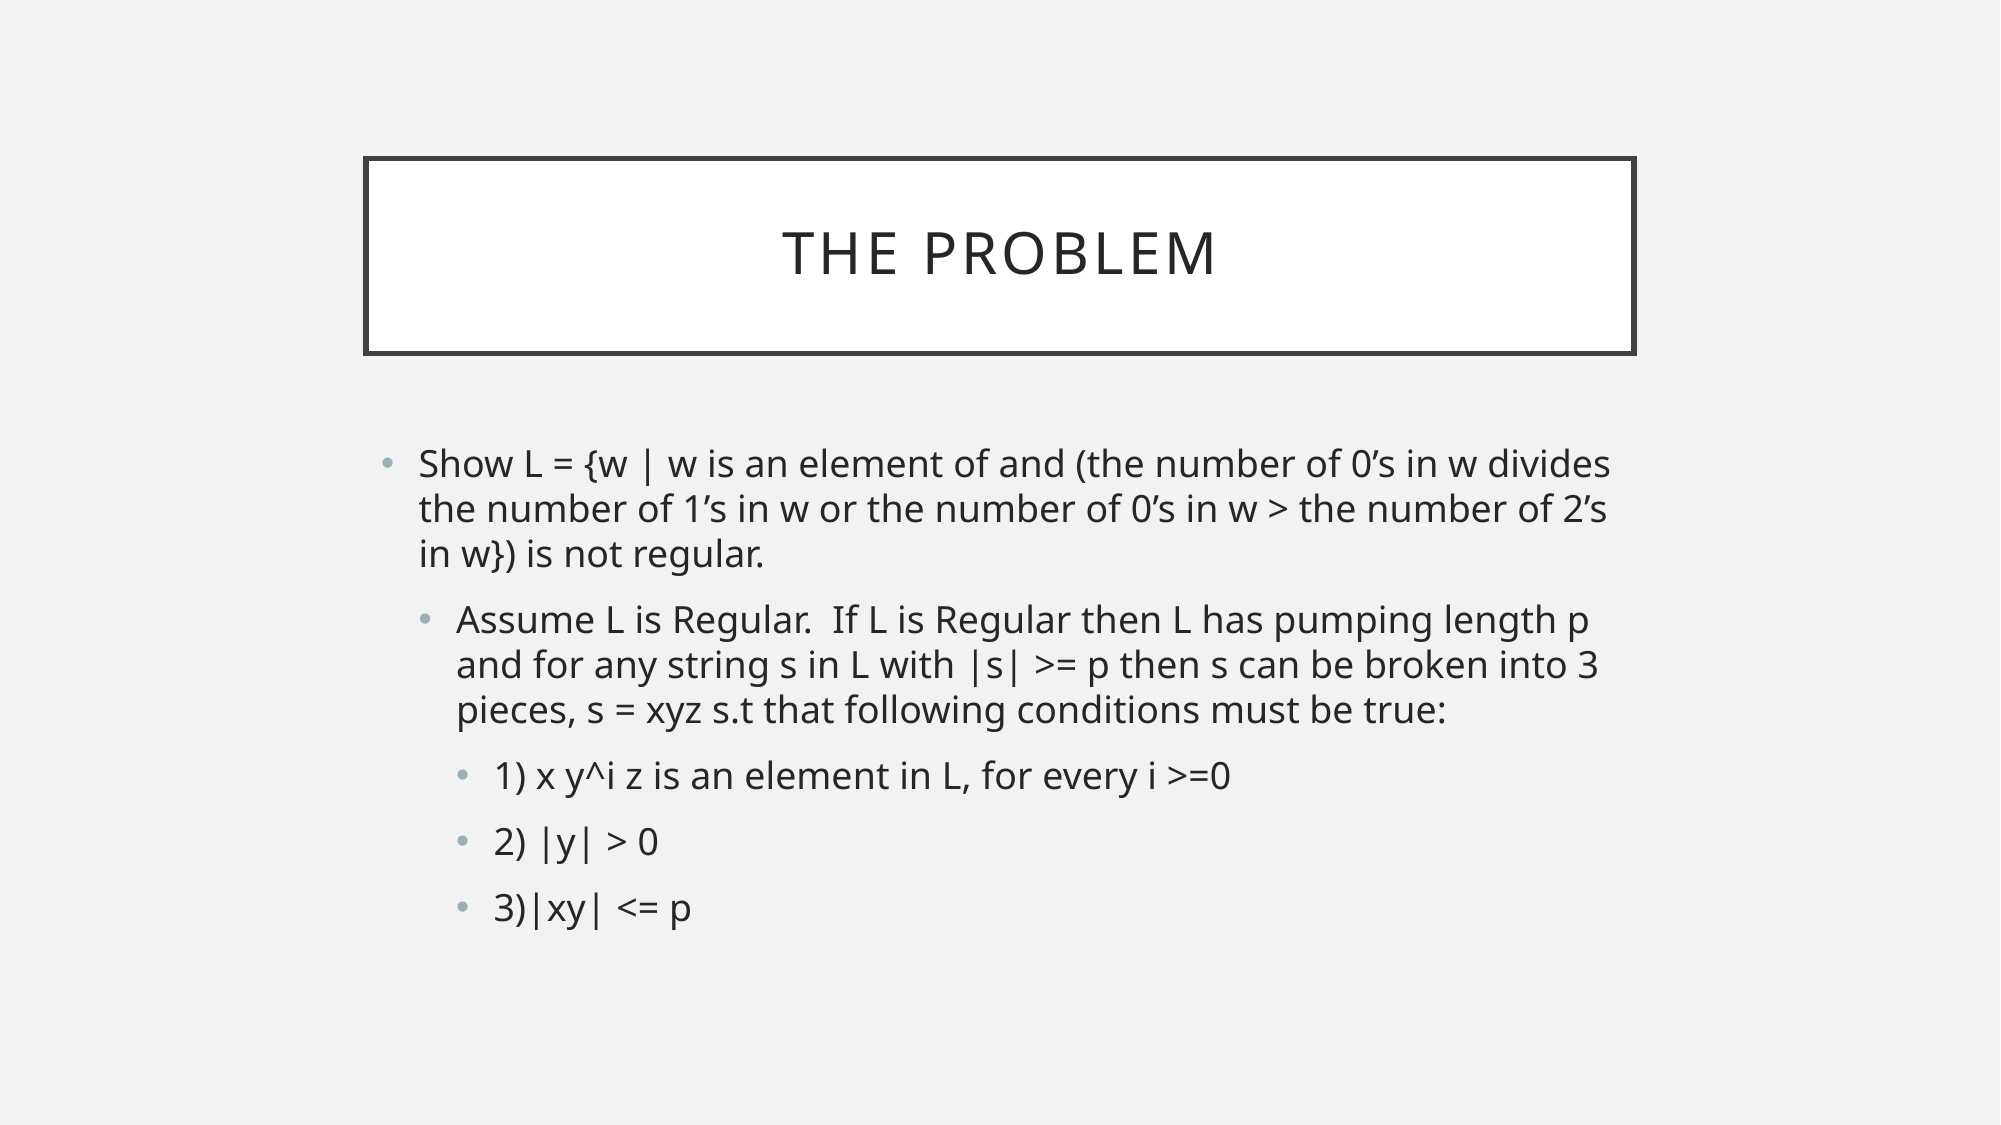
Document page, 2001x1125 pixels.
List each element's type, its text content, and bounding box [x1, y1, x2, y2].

title The problem [363, 156, 1637, 356]
